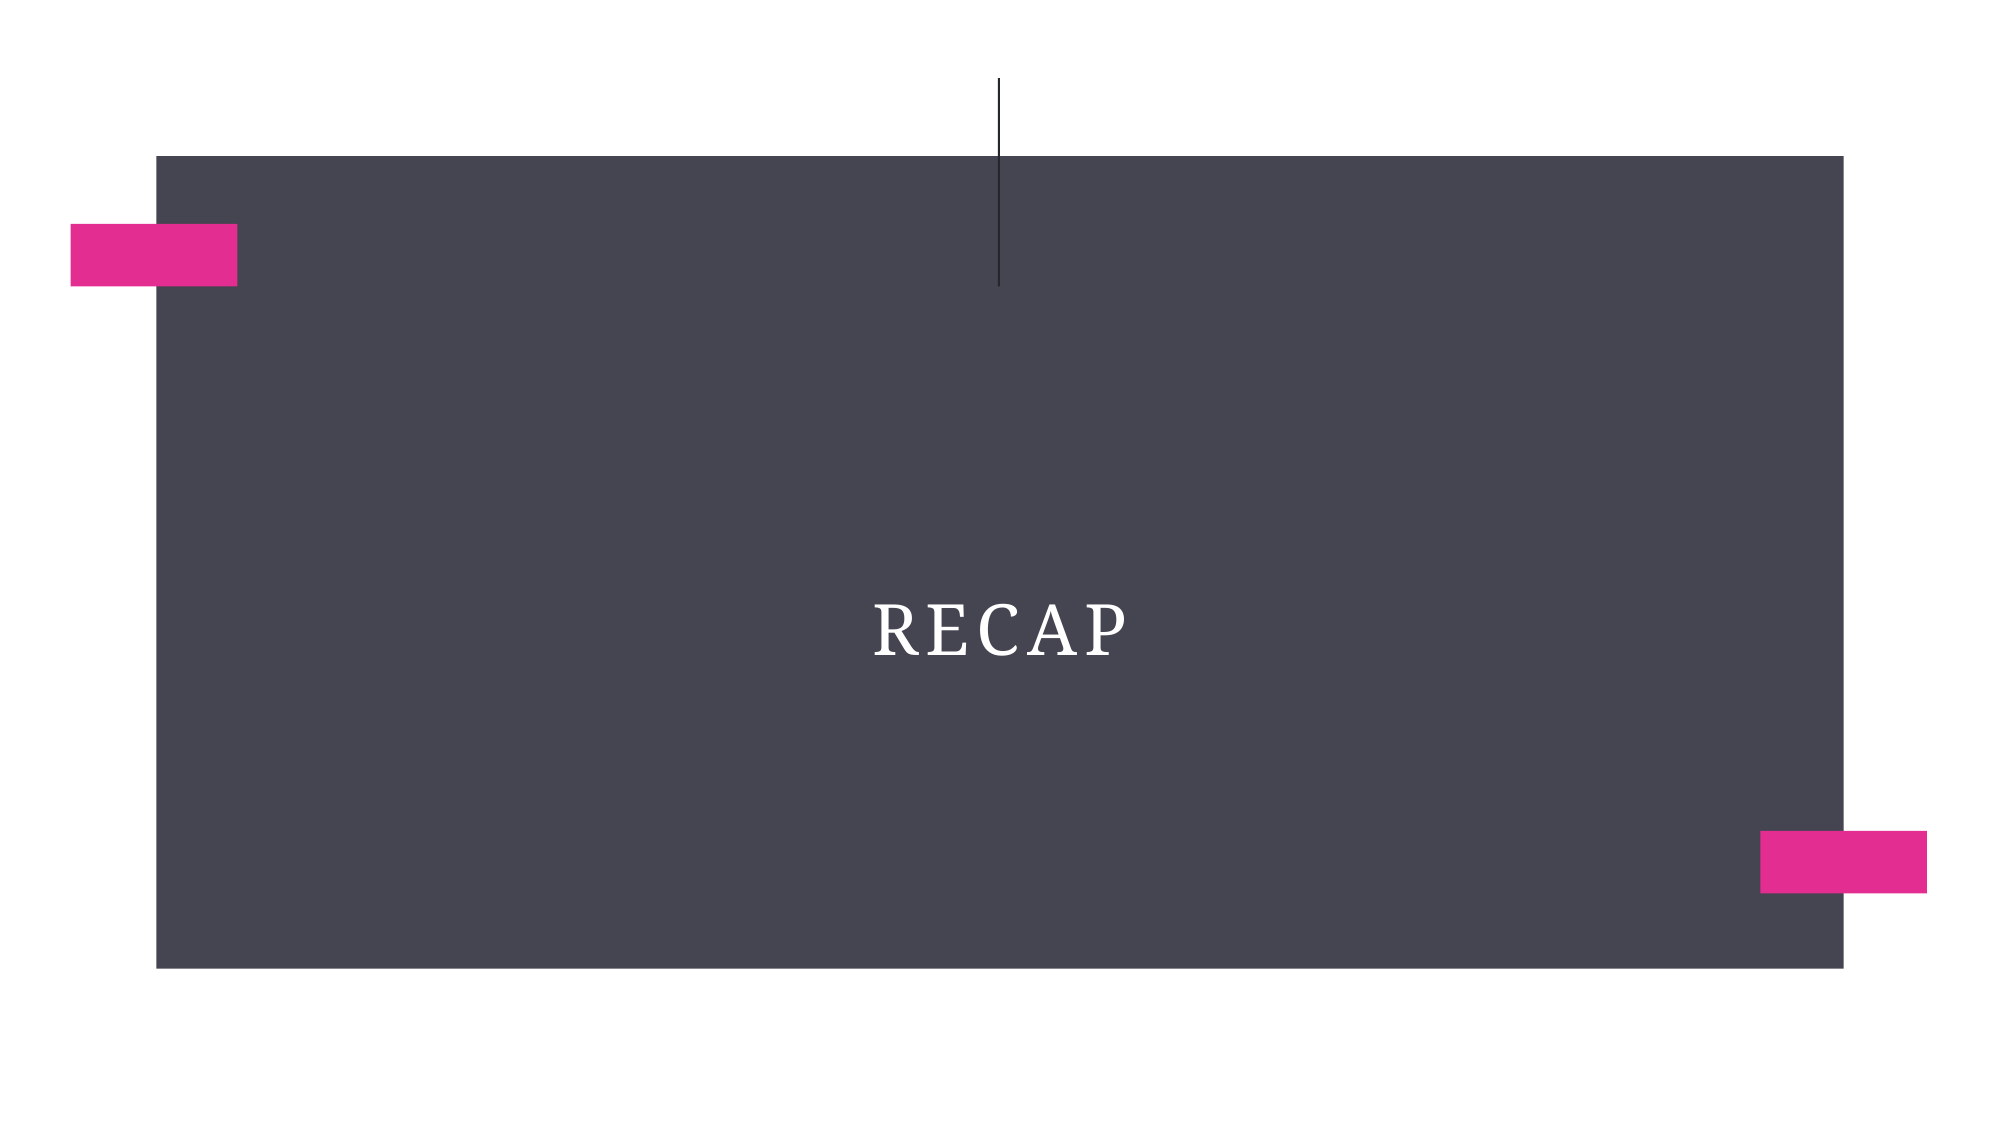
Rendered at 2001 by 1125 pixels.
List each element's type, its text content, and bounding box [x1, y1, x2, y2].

title recap [236, 495, 1764, 760]
